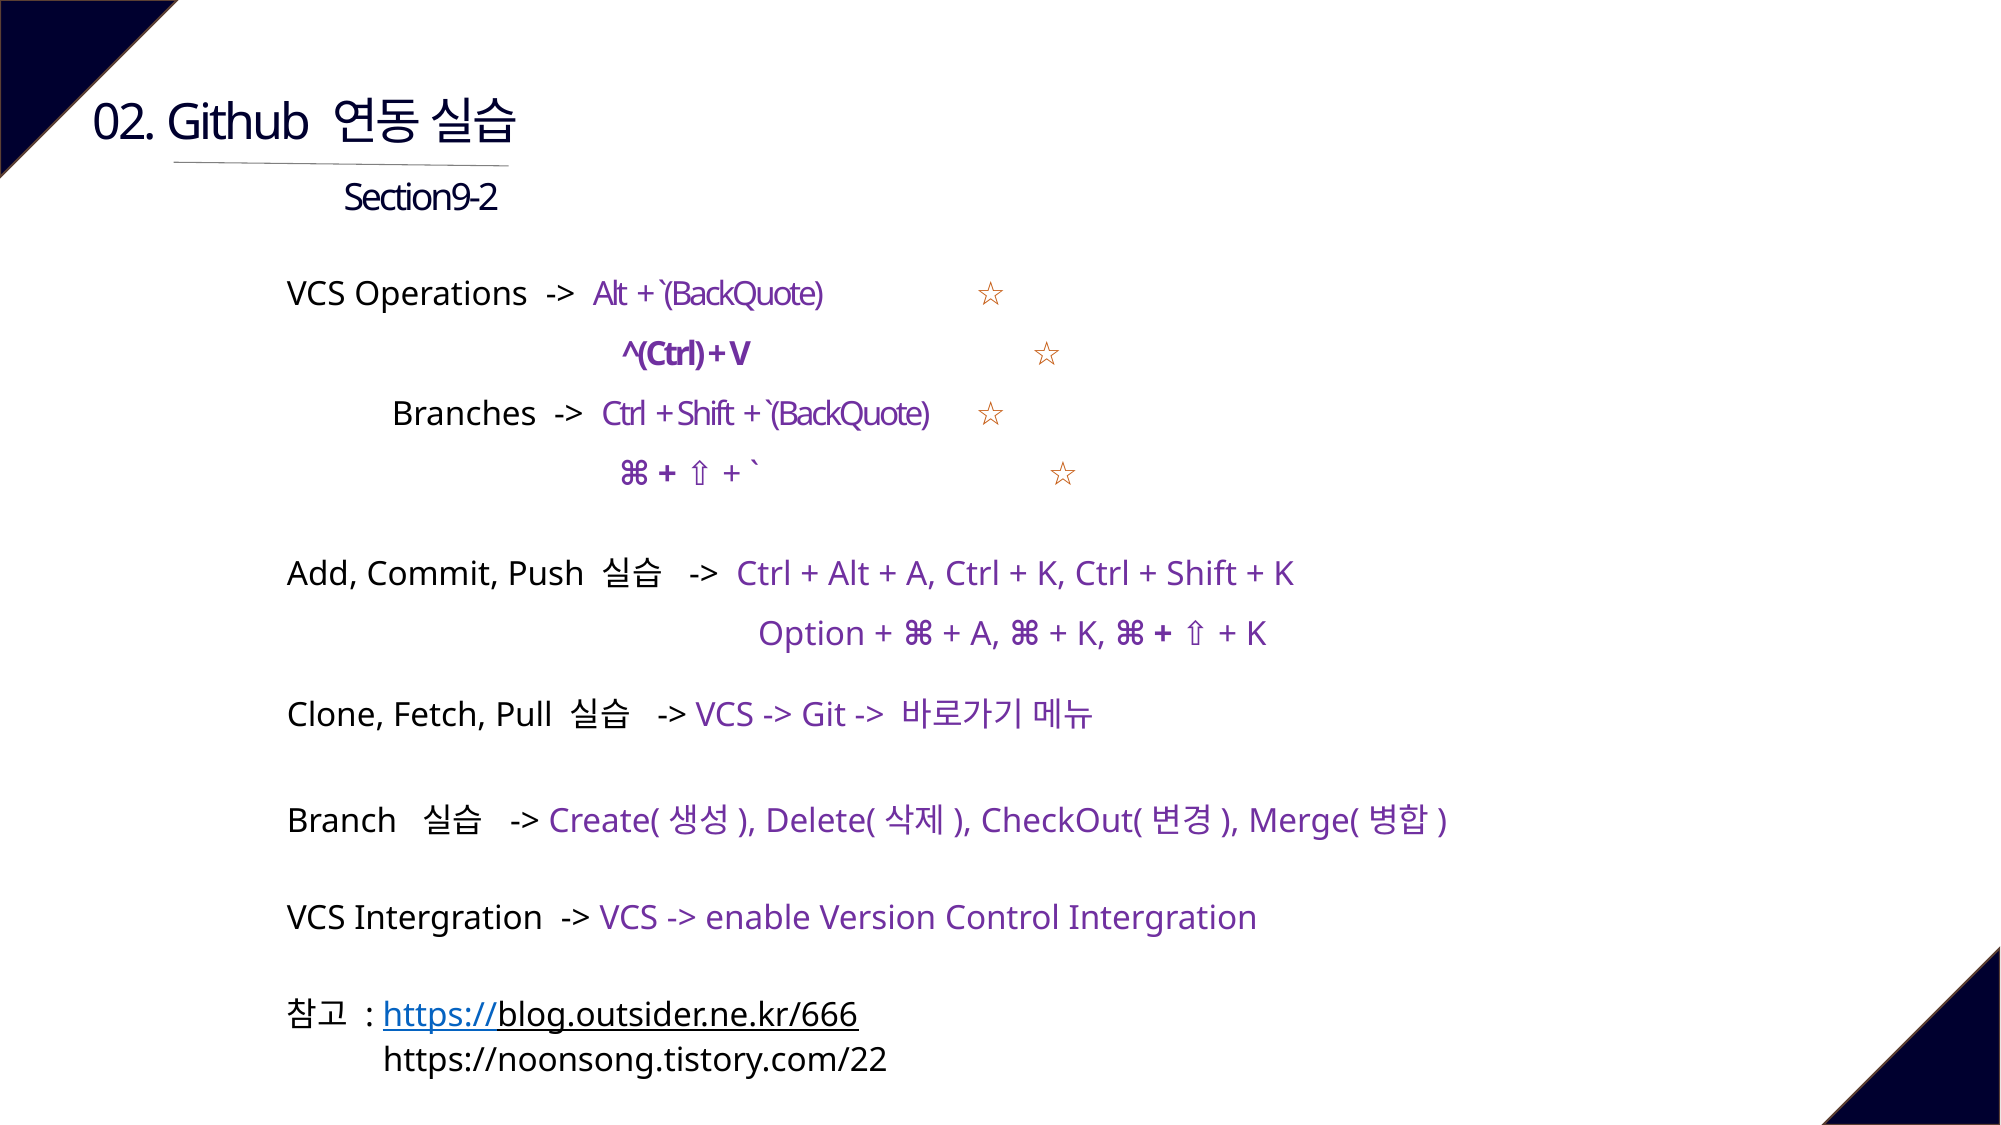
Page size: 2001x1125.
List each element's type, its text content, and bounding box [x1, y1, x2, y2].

text_box Branch 실습 -> Create(생성), Delete(삭제), CheckOut(변경), Merge(병합) [272, 791, 1657, 847]
text_box Section9-2 [328, 165, 515, 225]
text_box 02. [78, 81, 172, 157]
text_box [173, 162, 509, 166]
text_box Clone, Fetch, Pull 실습 -> VCS -> Git -> 바로가기 메뉴 [272, 685, 1657, 741]
text_box 참고 : https://blog.outsider.ne.kr/666 https://noonsong.tistory.com/22 [272, 985, 1494, 1125]
text_box VCS Operations -> Alt + `(BackQuote) ☆ ^(Ctrl) + V ☆ Branches -> Ctrl + Shift + `(BackQuote) ☆ ⌘ + ⇧ + ` ☆ [272, 244, 1825, 559]
text_box Add, Commit, Push 실습 -> Ctrl + Alt + A, Ctrl + K, Ctrl + Shift + K Option + ⌘ + A, ⌘ + K, ⌘ + ⇧ + K [272, 525, 1657, 660]
text_box VCS Intergration -> VCS -> enable Version Control Intergration [272, 888, 1657, 944]
text_box Github 연동 실습 [172, 81, 533, 157]
